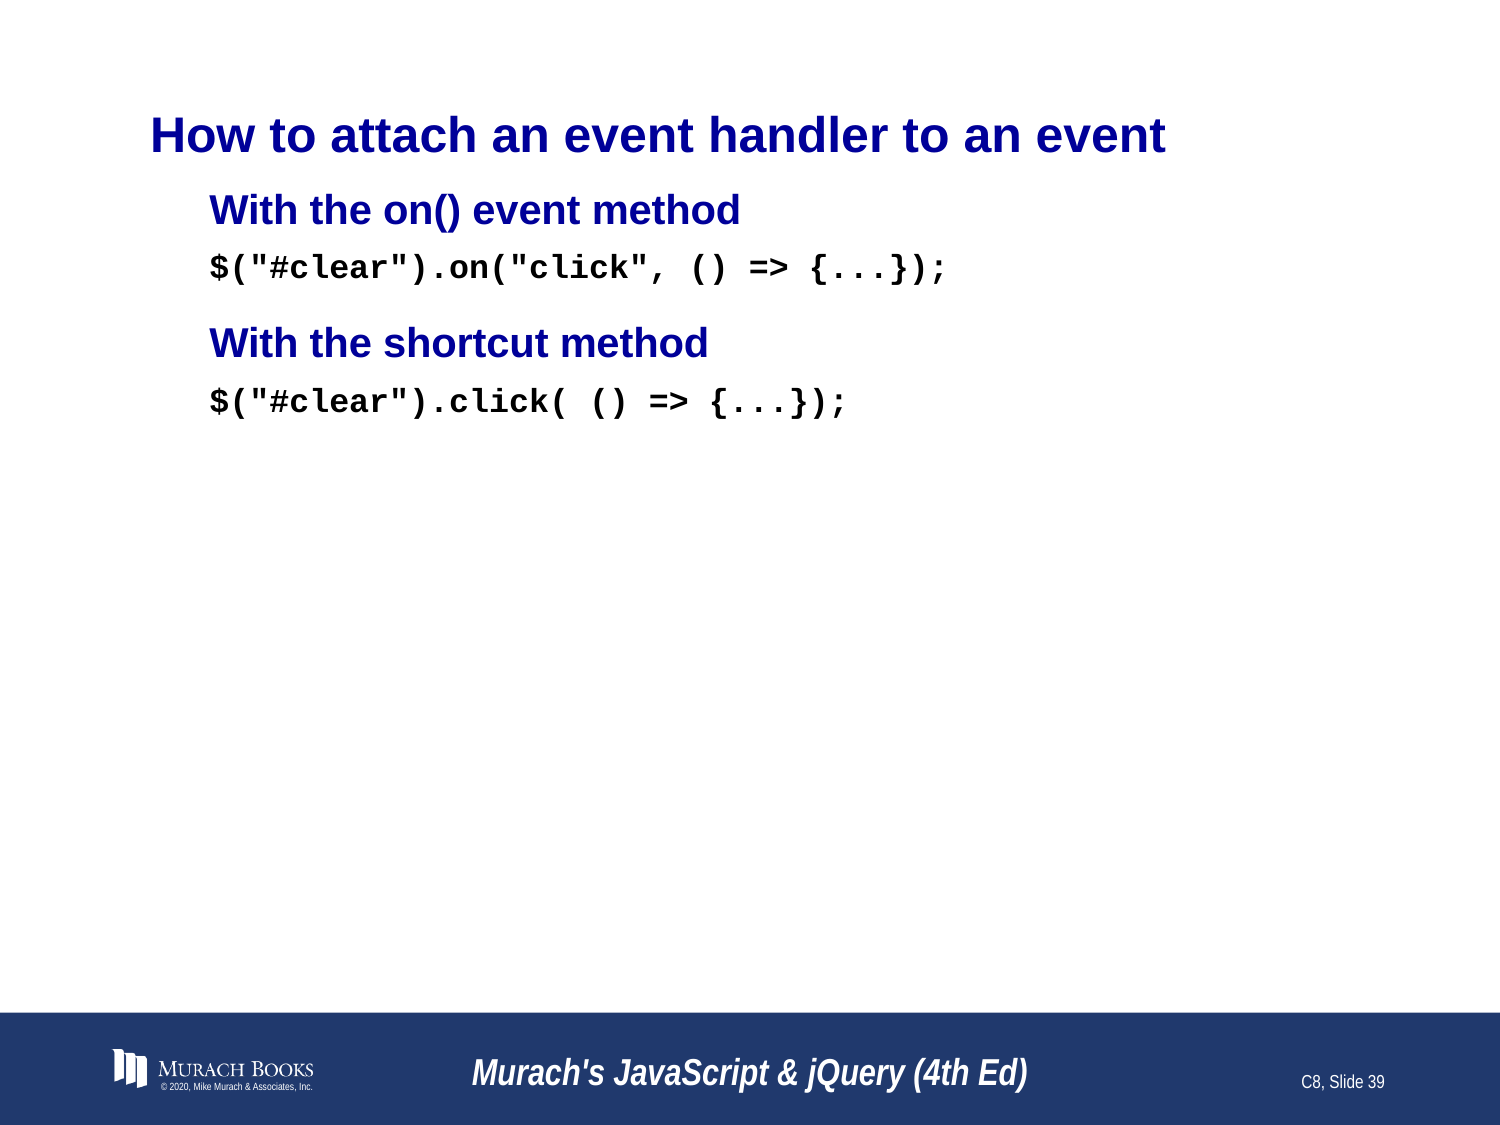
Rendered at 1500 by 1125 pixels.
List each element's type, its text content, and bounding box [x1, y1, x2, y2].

list With the on() event method $("#clear").on("click", () => {...}); With the shortcut method $("#clear").click( () => {...}); [137, 174, 1350, 975]
footer © 2020, Mike Murach & Associates, Inc. [12, 1025, 463, 1100]
title How to attach an event handler to an event [150, 102, 1350, 164]
slide_number Murach's JavaScript & jQuery (4th Ed) [463, 1025, 1050, 1100]
slide_number C8, Slide 39 [1087, 1025, 1400, 1100]
